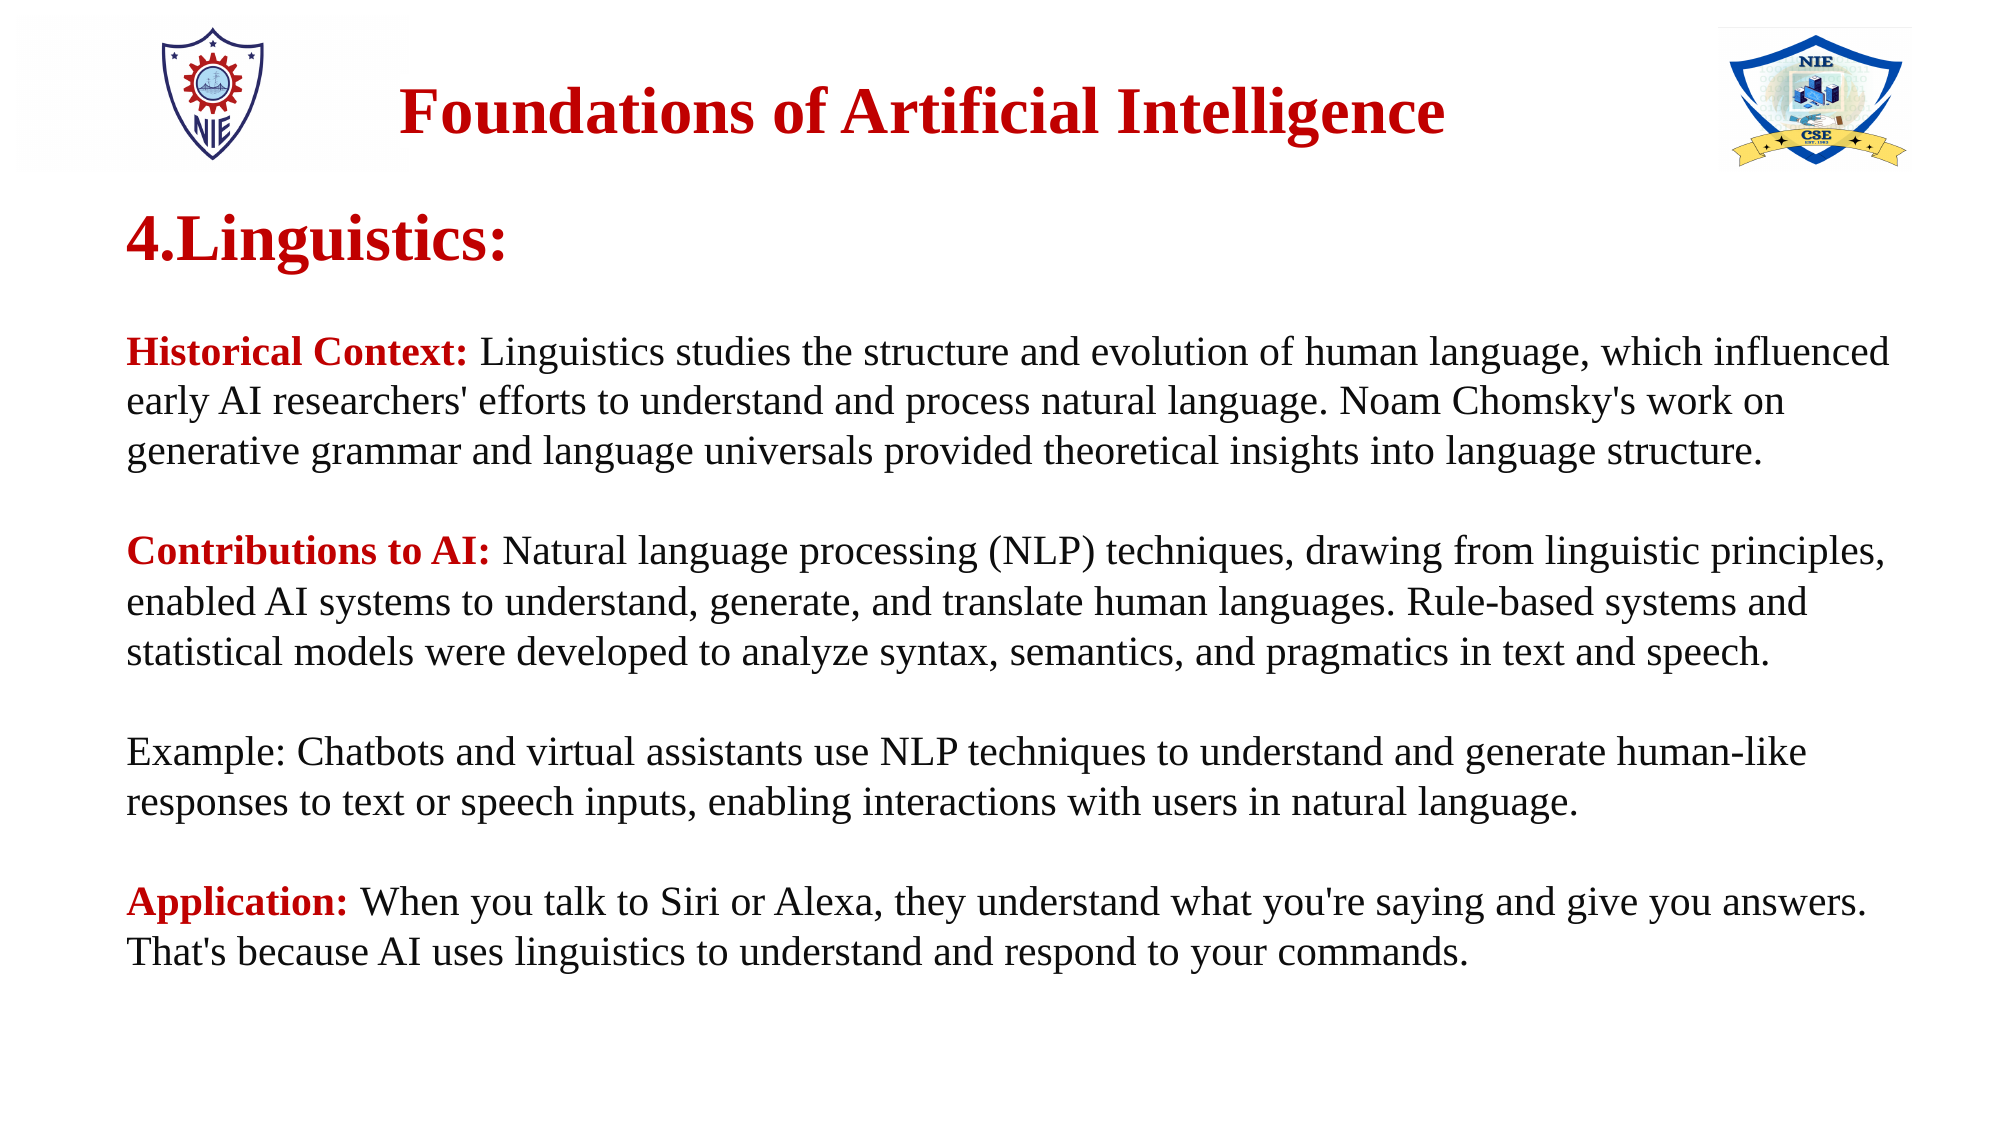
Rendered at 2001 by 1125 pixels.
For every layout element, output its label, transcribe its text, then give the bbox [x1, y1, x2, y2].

text_box Foundations of Artificial Intelligence [261, 59, 1739, 185]
picture [16, 15, 409, 172]
text_box 4.Linguistics: Historical Context: Linguistics studies the structure and evolution of human language, which influenced early AI researchers' efforts to understand and process natural language. Noam Chomsky's work on generative grammar and language universals provided theoretical insights into language structure. Contributions to AI: Natural language processing (NLP) techniques, drawing from linguistic principles, enabled AI systems to understand, generate, and translate human languages. Rule-based systems and statistical models were developed to analyze syntax, semantics, and pragmatics in text and speech. Example: Chatbots and virtual assistants use NLP techniques to understand and generate human-like responses to text or speech inputs, enabling interactions with users in natural language. Application: When you talk to Siri or Alexa, they understand what you're saying and give you answers. That's because AI uses linguistics to understand and respond to your commands. [111, 185, 1912, 981]
picture [1718, 27, 1912, 172]
